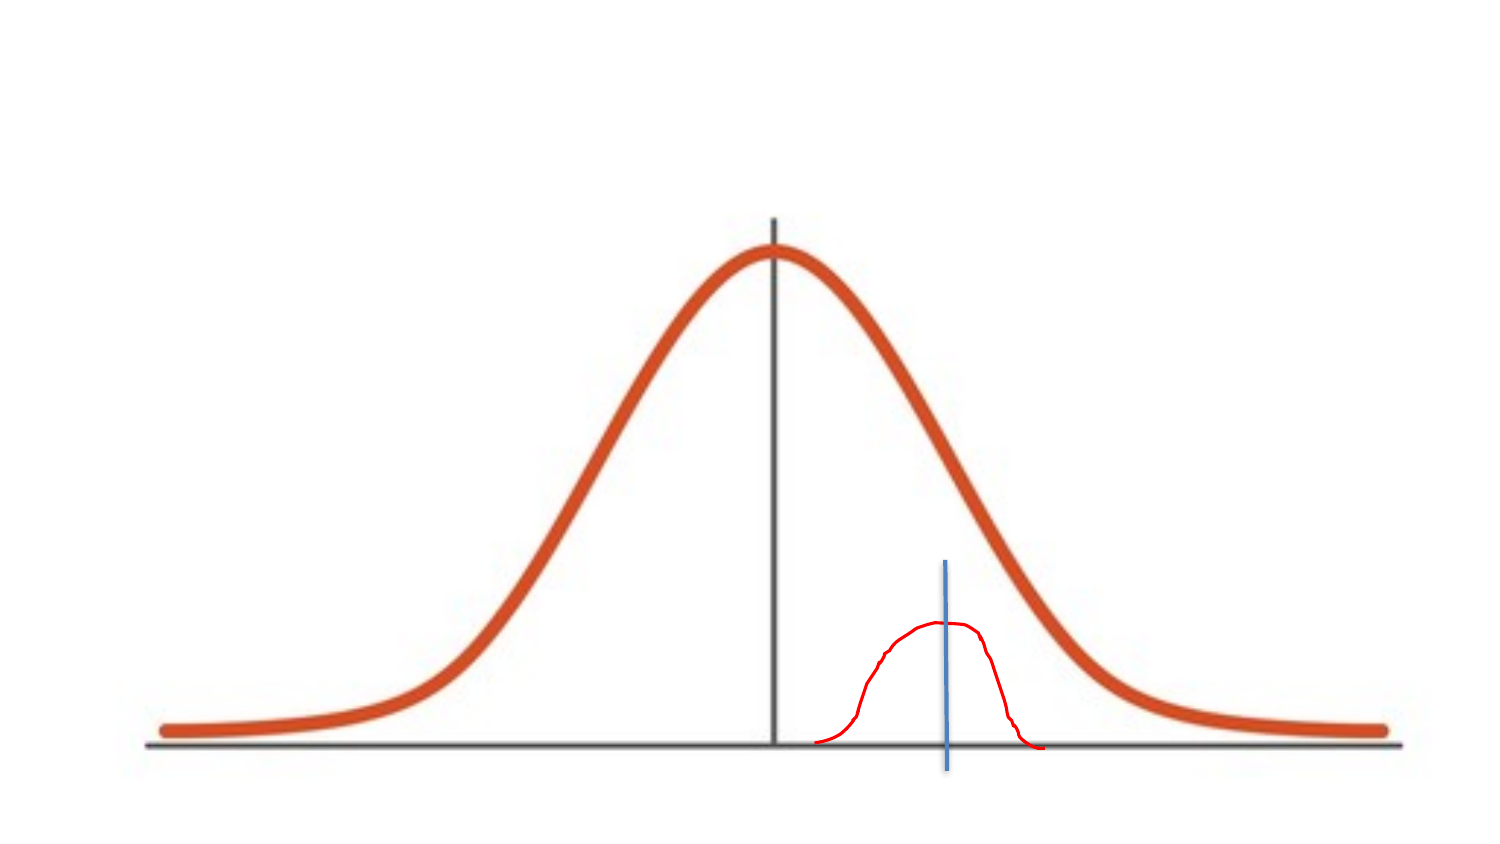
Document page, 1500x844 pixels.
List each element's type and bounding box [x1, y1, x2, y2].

picture [0, 121, 1500, 798]
